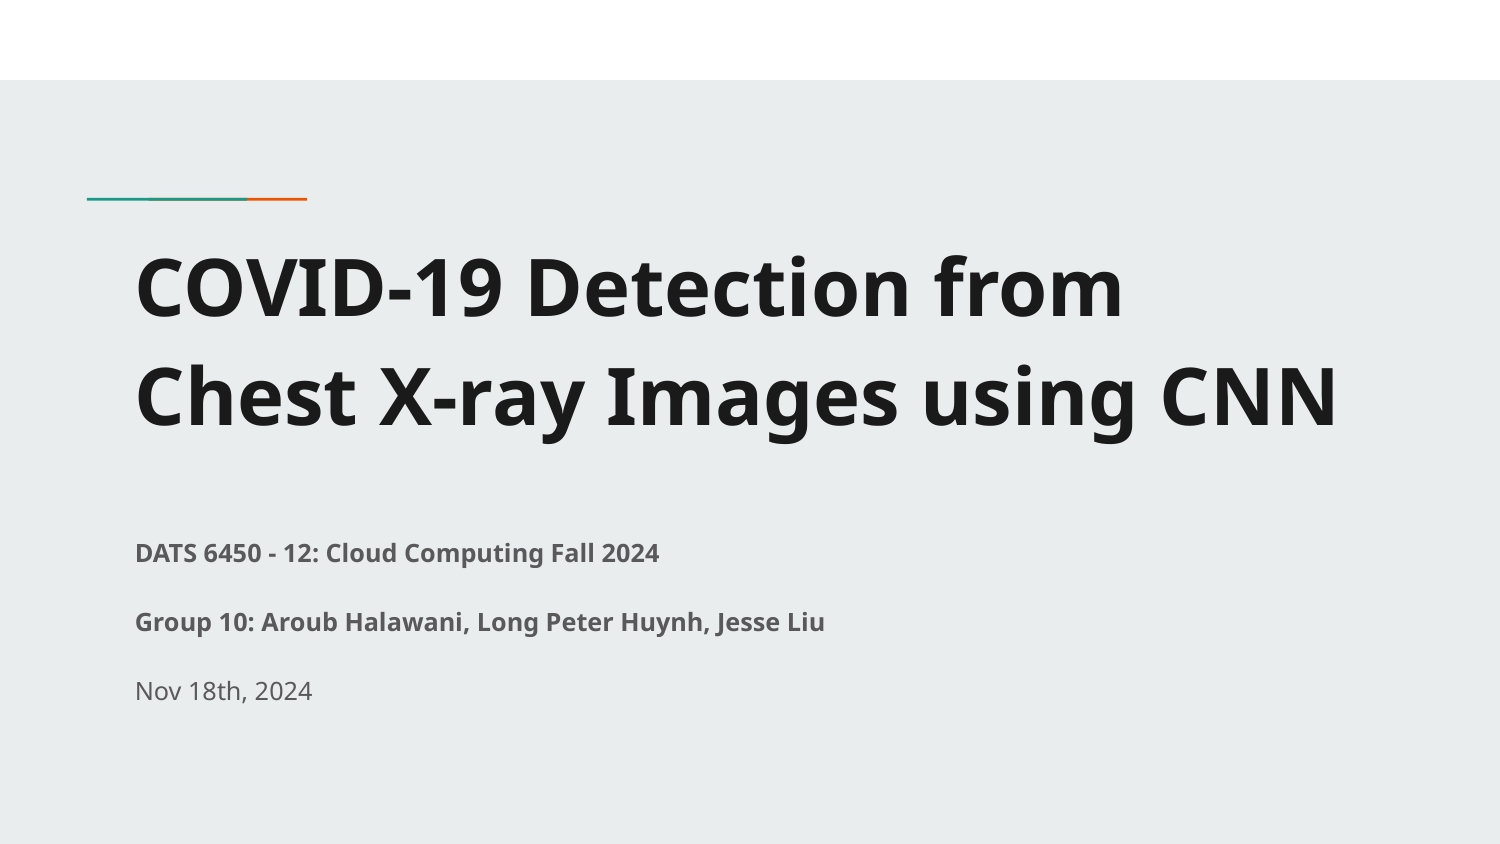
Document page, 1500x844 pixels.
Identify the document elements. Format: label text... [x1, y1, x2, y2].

title COVID-19 Detection from Chest X-ray Images using CNN [119, 216, 1381, 490]
subtitle DATS 6450 - 12: Cloud Computing Fall 2024 Group 10: Aroub Halawani, Long Peter Huynh, Jesse Liu Nov 18th, 2024 [119, 520, 1381, 724]
